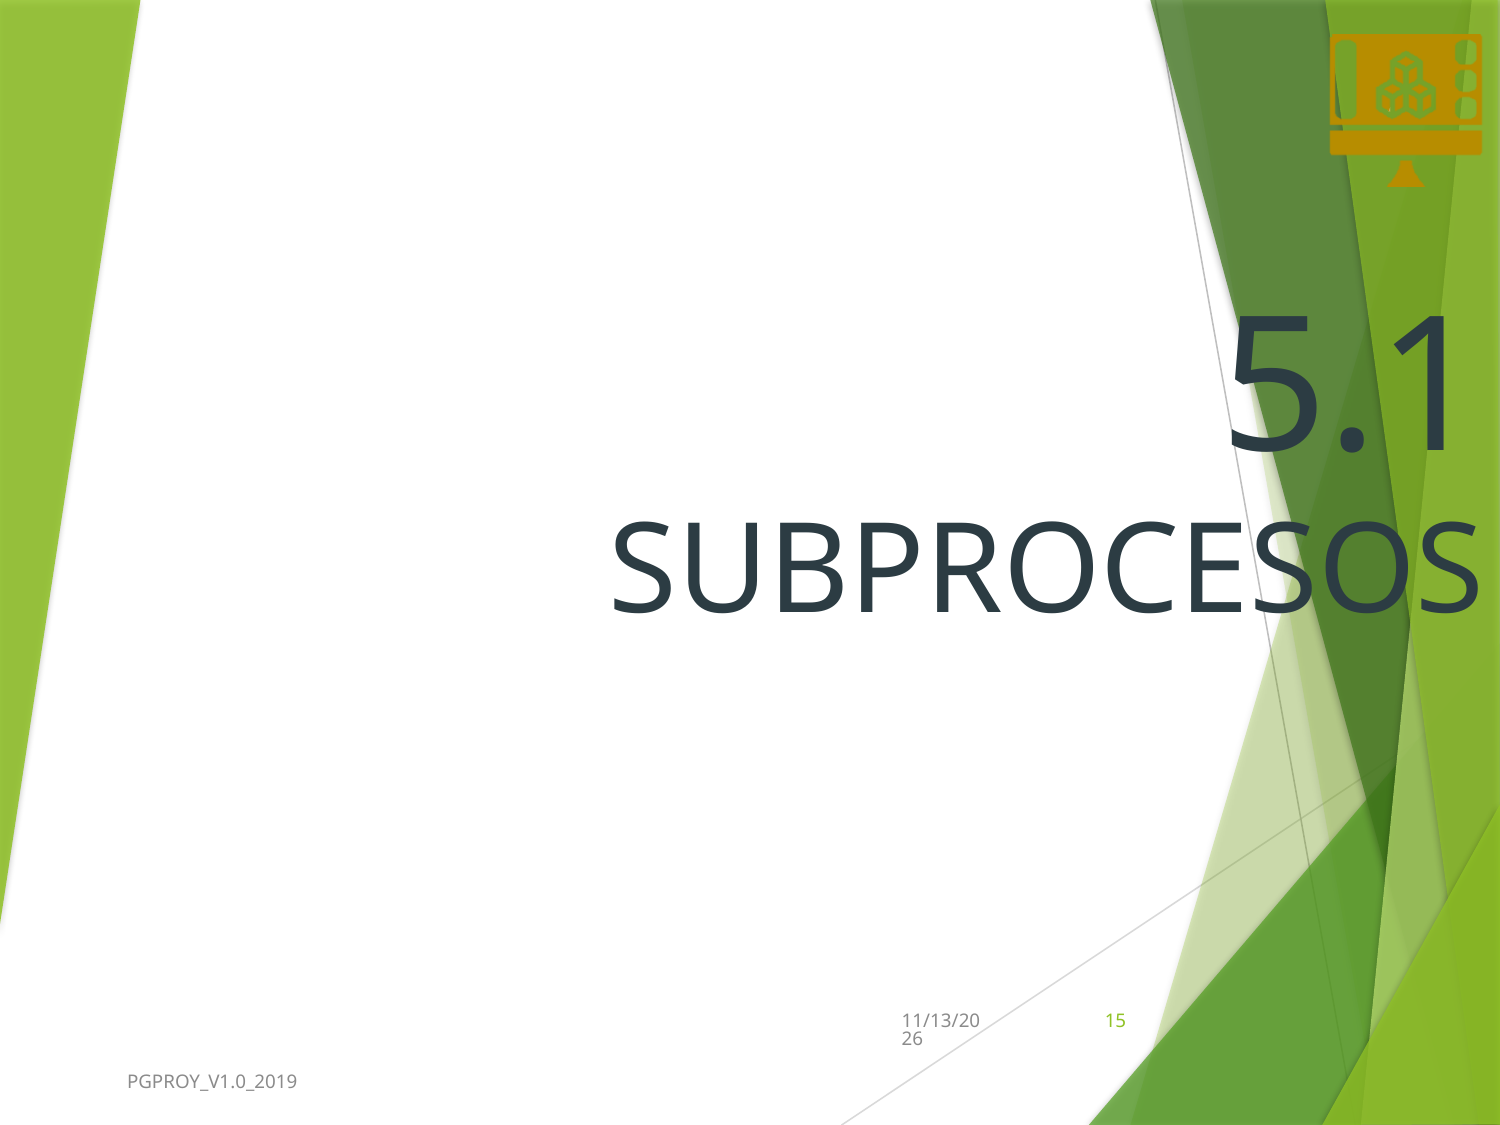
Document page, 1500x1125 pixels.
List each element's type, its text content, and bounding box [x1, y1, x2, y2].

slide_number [886, 991, 999, 1051]
footer PGPROY_V1.0_2019 [112, 1062, 707, 1122]
slide_number 15 [1057, 991, 1142, 1051]
subtitle 5.1 SUBPROCESOS [0, 255, 1500, 823]
picture [1326, 34, 1495, 187]
